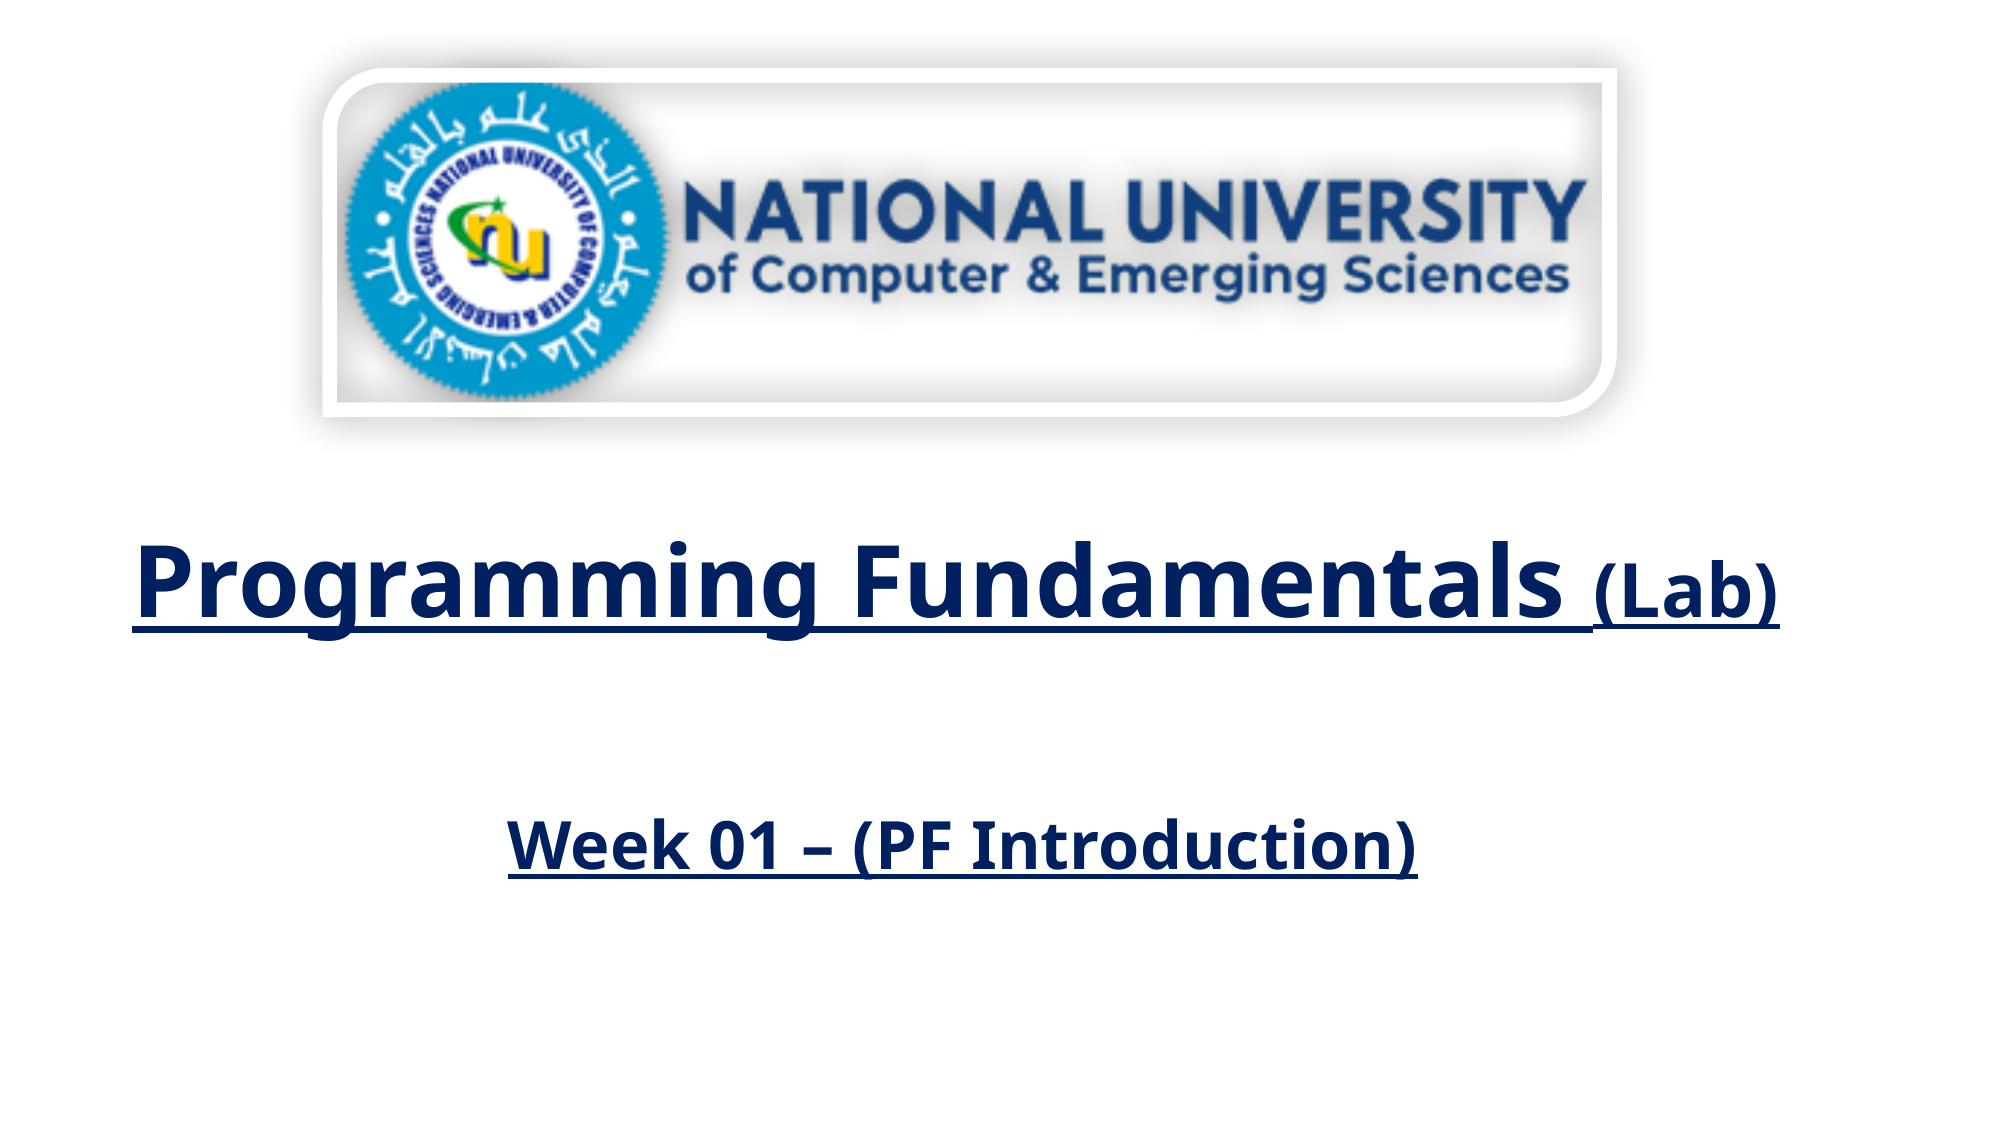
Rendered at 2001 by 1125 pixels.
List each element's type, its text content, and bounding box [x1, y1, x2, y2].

text_box Programming Fundamentals (Lab) [117, 510, 1795, 646]
picture [329, 74, 1610, 411]
text_box Week 01 – (PF Introduction) [492, 795, 1433, 890]
